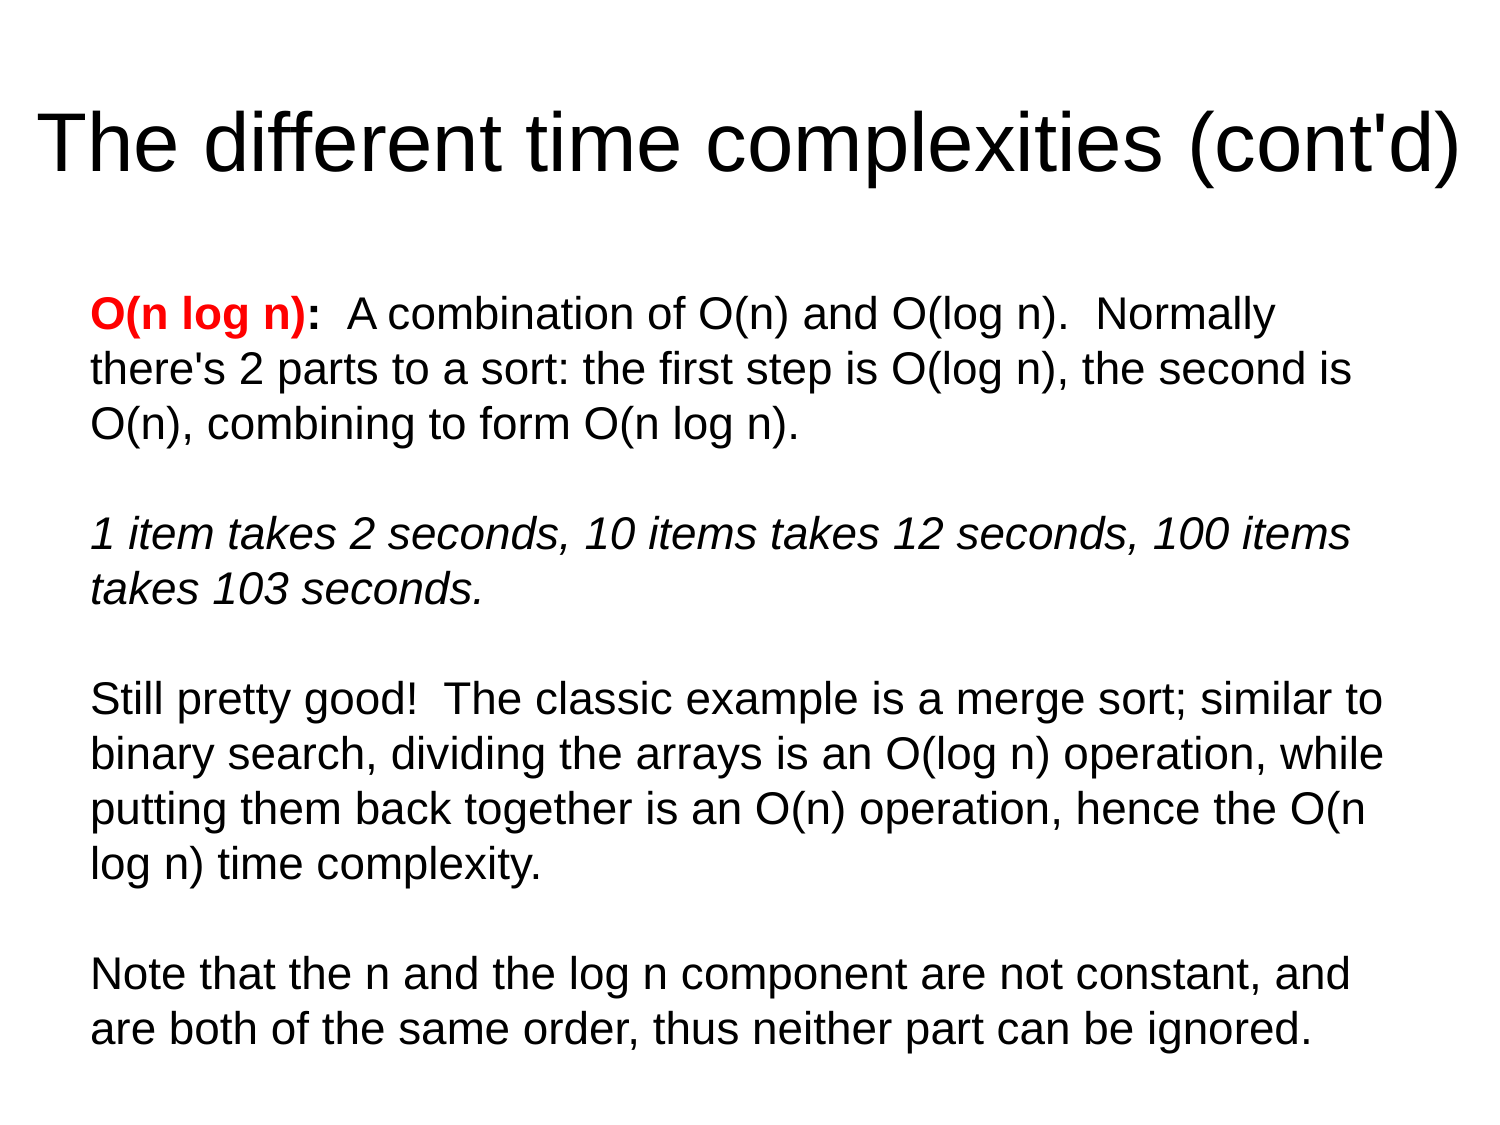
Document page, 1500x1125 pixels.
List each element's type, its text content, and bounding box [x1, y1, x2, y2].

text_box O(n log n): A combination of O(n) and O(log n). Normally there's 2 parts to a sort: the first step is O(log n), the second is O(n), combining to form O(n log n). 1 item takes 2 seconds, 10 items takes 12 seconds, 100 items takes 103 seconds. Still pretty good! The classic example is a merge sort; similar to binary search, dividing the arrays is an O(log n) operation, while putting them back together is an O(n) operation, hence the O(n log n) time complexity. Note that the n and the log n component are not constant, and are both of the same order, thus neither part can be ignored. [75, 249, 1425, 1088]
text_box The different time complexities (cont'd) [12, 45, 1488, 233]
